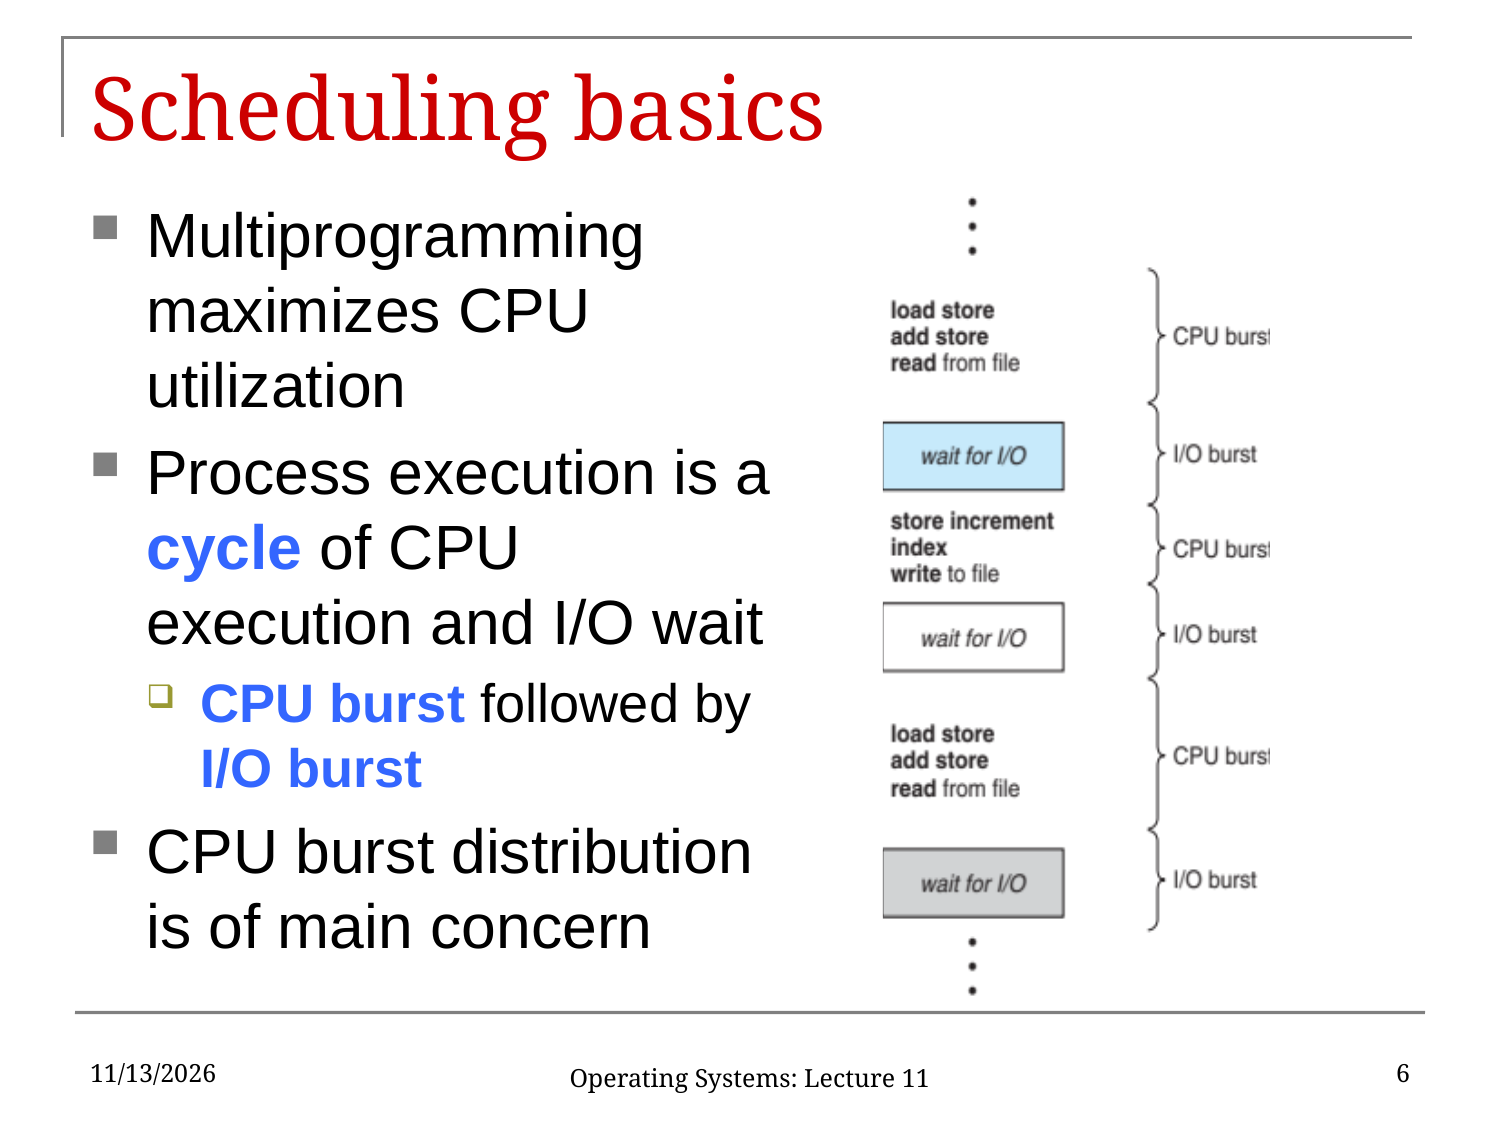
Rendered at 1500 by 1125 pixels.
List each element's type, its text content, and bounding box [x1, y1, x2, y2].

title Scheduling basics [75, 45, 1425, 163]
picture [882, 187, 1271, 1002]
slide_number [74, 1023, 426, 1100]
footer Operating Systems: Lecture 11 [512, 1024, 988, 1101]
list Multiprogramming maximizes CPU utilization Process execution is a cycle of CPU execution and I/O wait CPU burst followed by I/O burst CPU burst distribution is of main concern [75, 187, 800, 1006]
slide_number 6 [1074, 1023, 1426, 1100]
